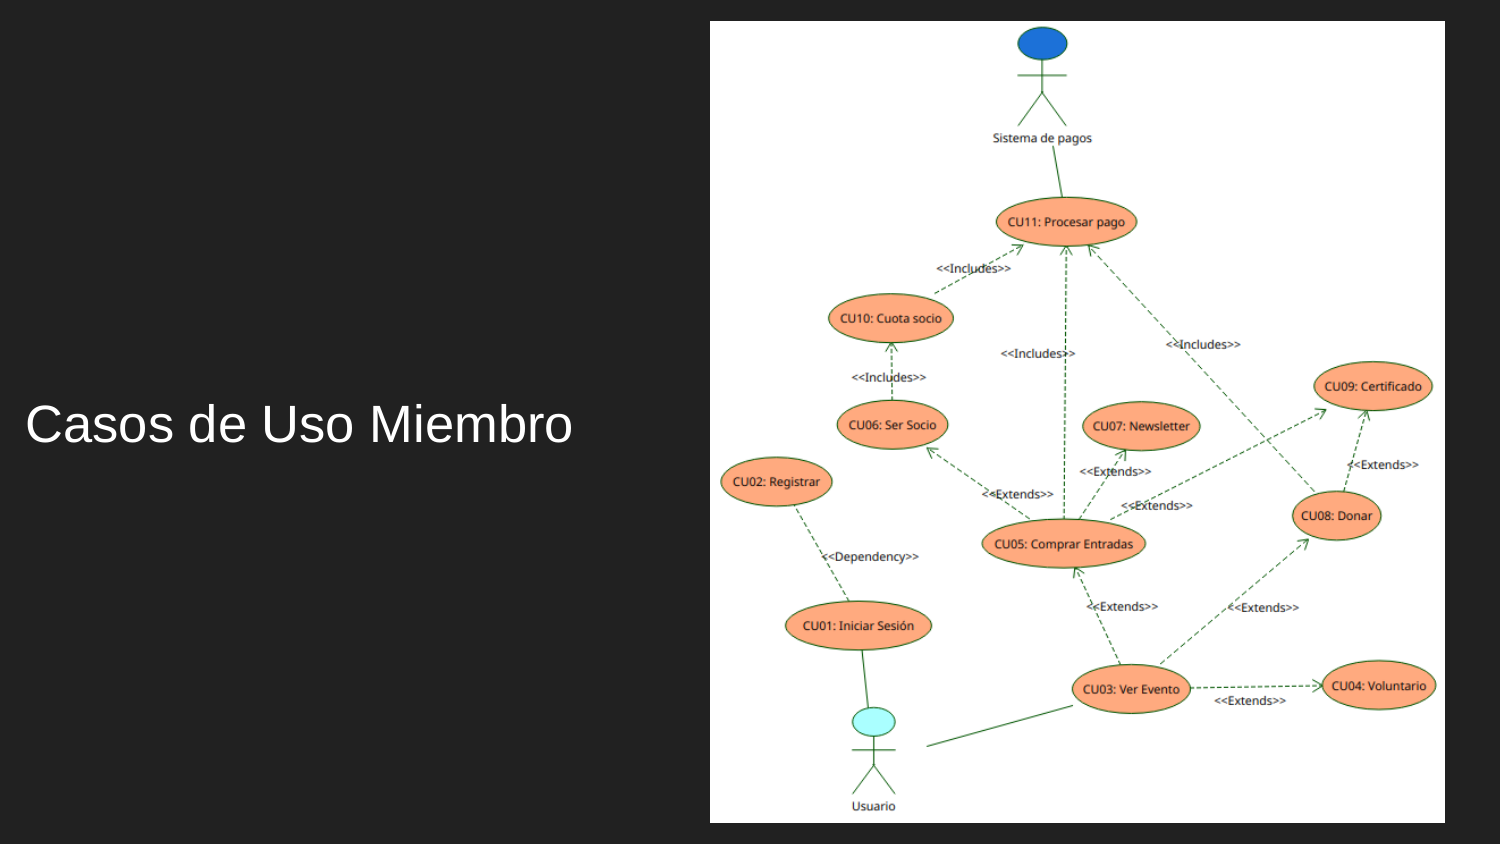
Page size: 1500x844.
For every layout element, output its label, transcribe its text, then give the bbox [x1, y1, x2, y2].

picture [710, 20, 1446, 823]
title Casos de Uso Miembro [10, 374, 645, 469]
